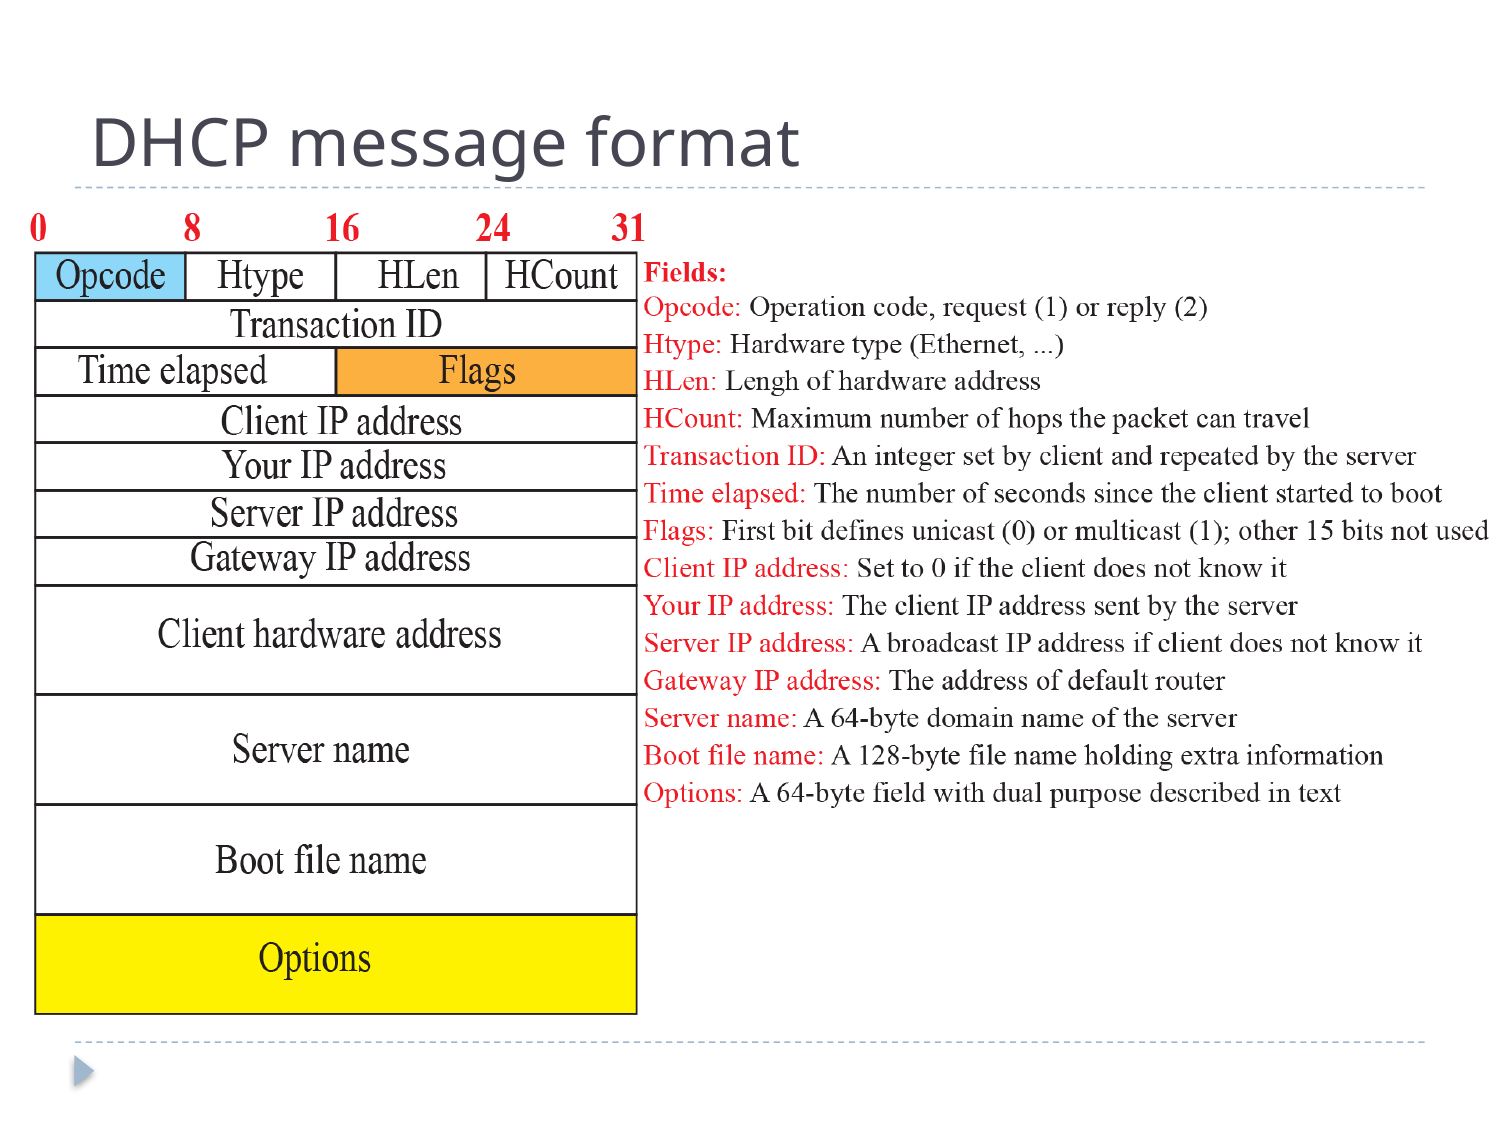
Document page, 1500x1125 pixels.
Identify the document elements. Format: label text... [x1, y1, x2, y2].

picture [29, 207, 1489, 1016]
title DHCP message format [74, 24, 1426, 188]
